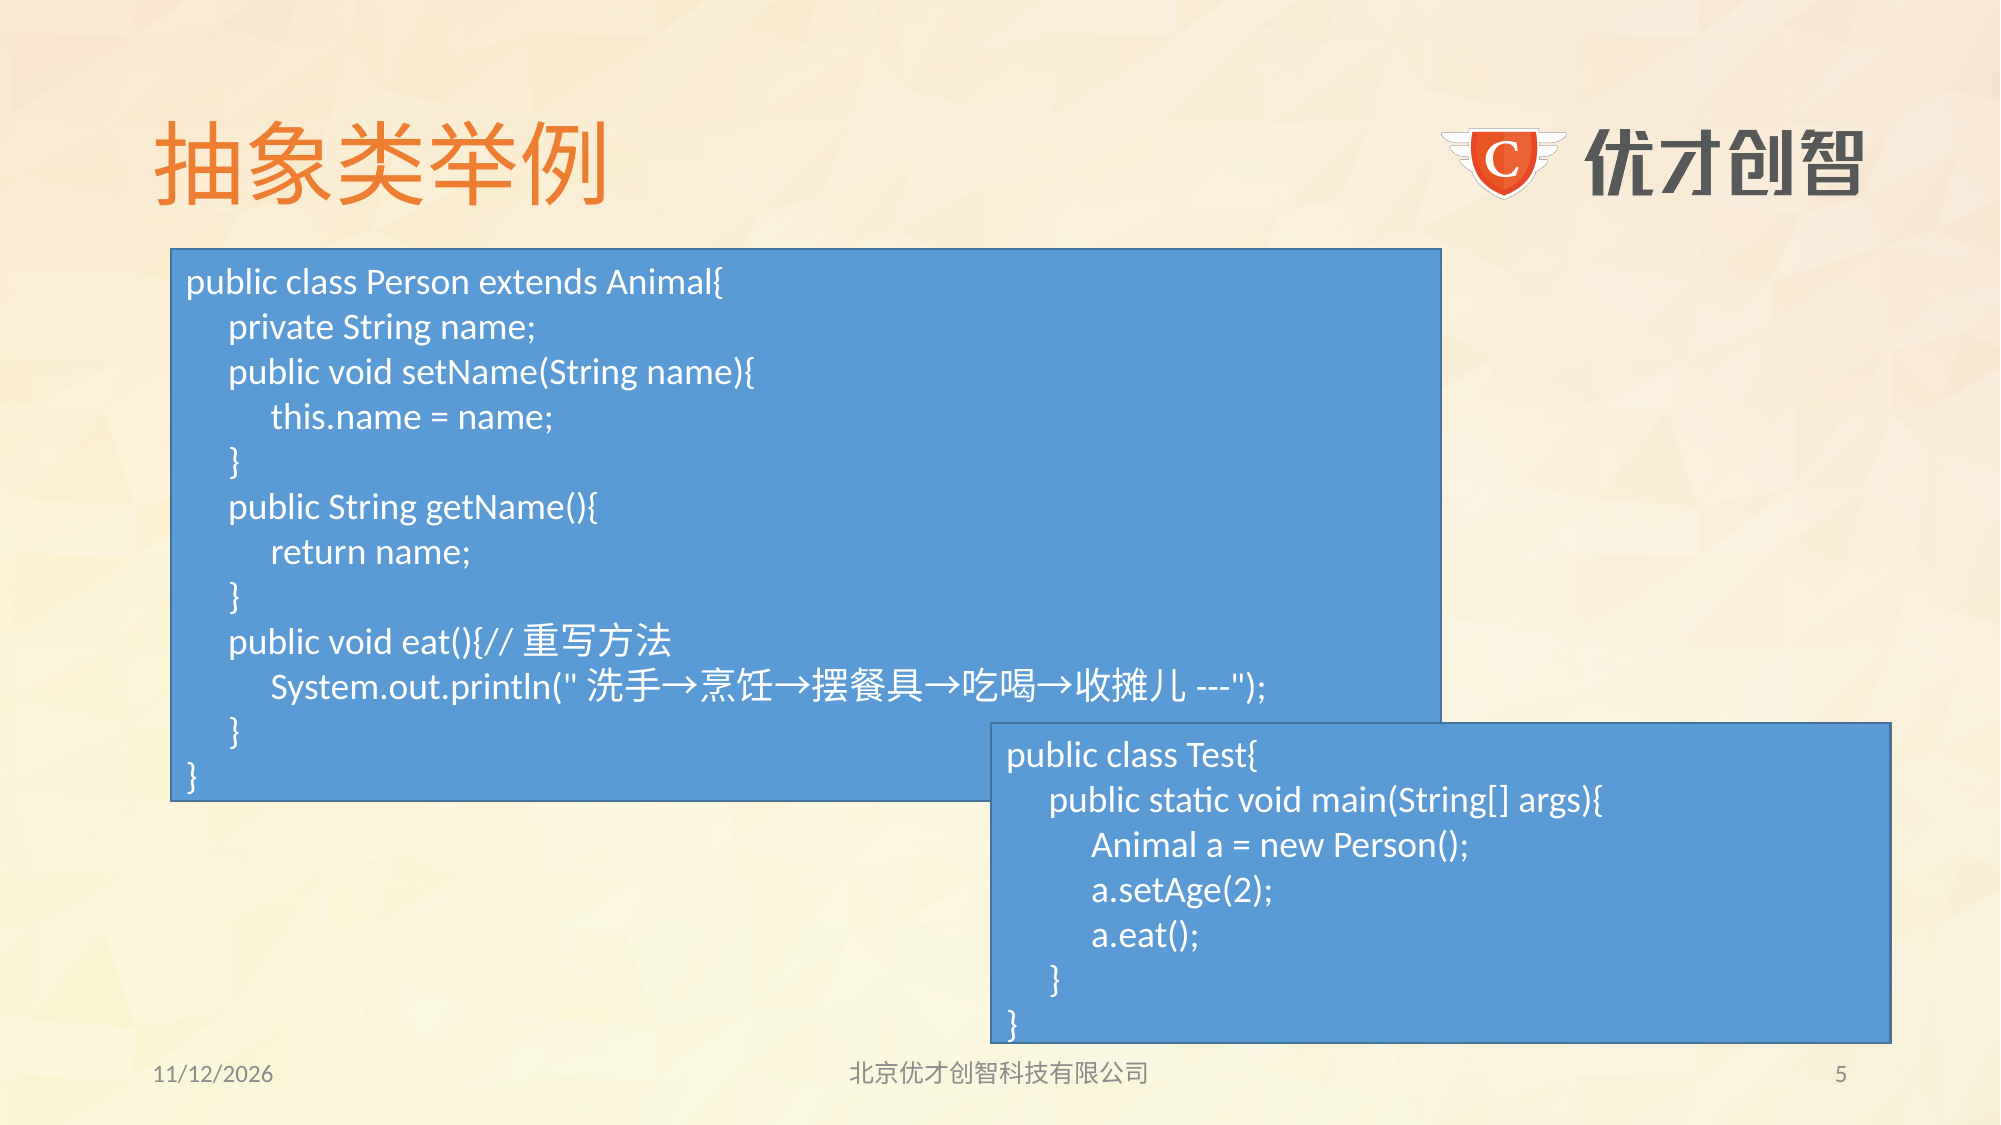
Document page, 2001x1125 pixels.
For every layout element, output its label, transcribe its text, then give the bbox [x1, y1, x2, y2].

title 抽象类举例 [137, 59, 1441, 278]
text_box public class Person extends Animal{ private String name; public void setName(String name){ this.name = name; } public String getName(){ return name; } public void eat(){//重写方法 System.out.println("洗手→烹饪→摆餐具→吃喝→收摊儿---"); } } [170, 248, 1442, 802]
footer 北京优才创智科技有限公司 [662, 1042, 1338, 1103]
picture [1441, 128, 1863, 200]
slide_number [137, 1042, 588, 1103]
text_box public class Test{ public static void main(String[] args){ Animal a = new Person(); a.setAge(2); a.eat(); } } [990, 722, 1892, 1044]
slide_number 4 [1412, 1044, 1863, 1103]
